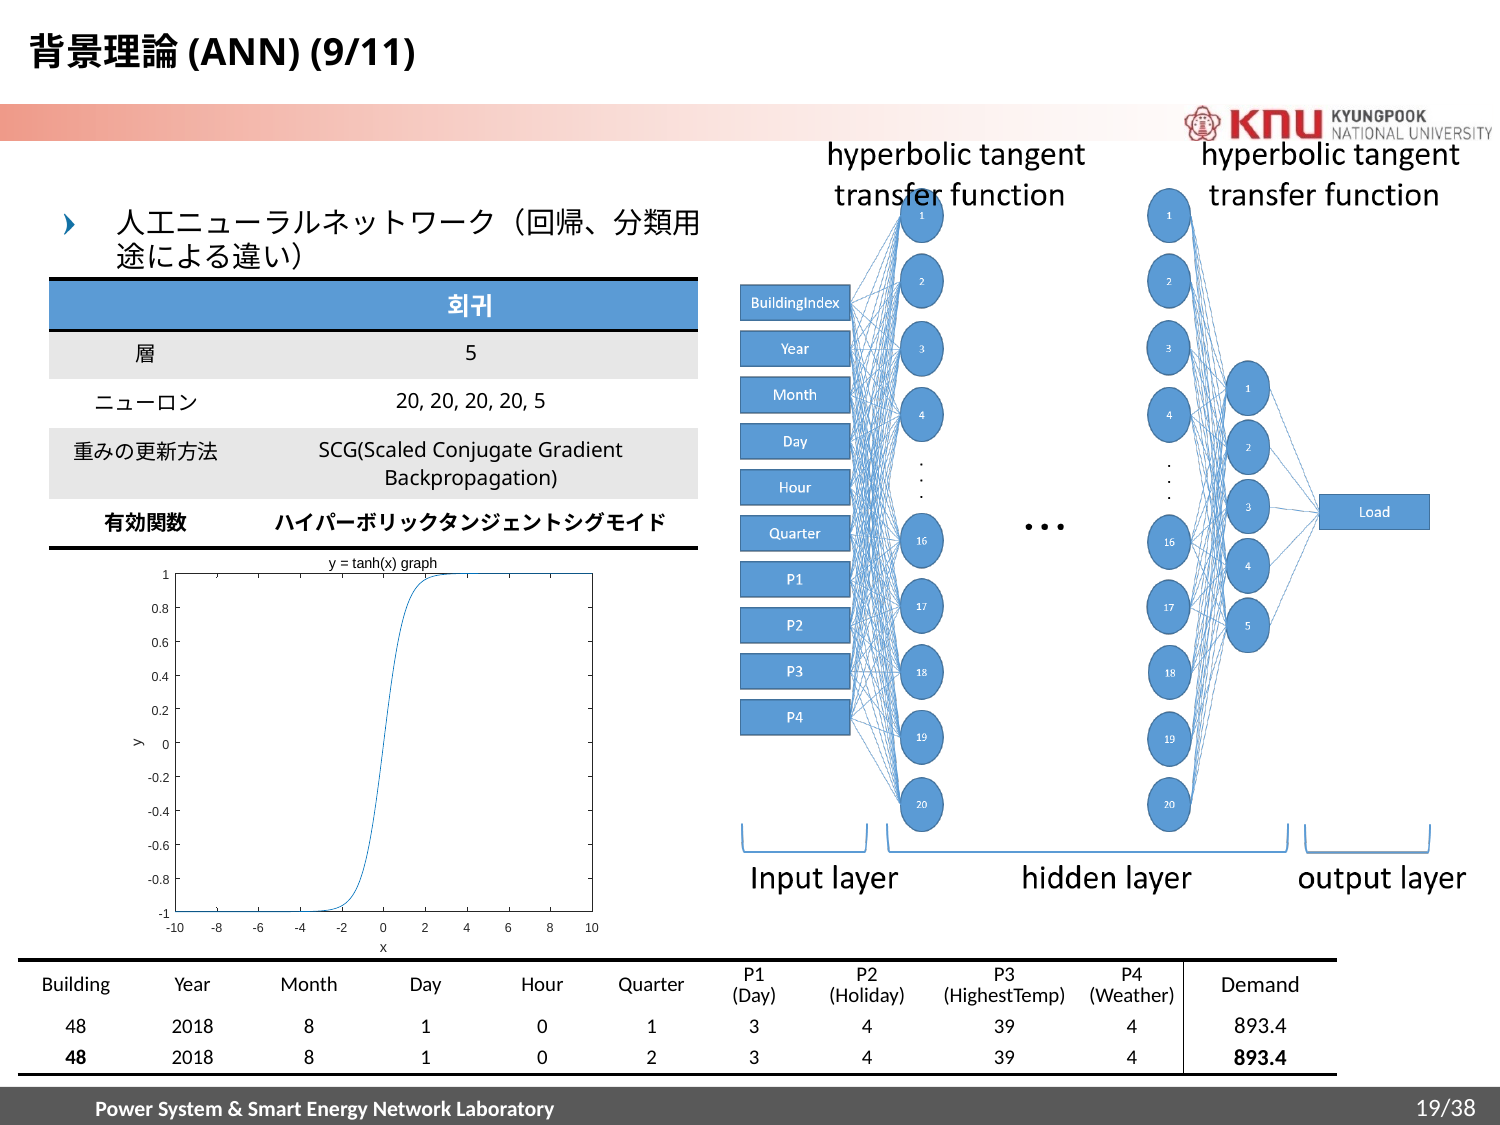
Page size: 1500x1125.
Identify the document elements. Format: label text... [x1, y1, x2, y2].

table_cell 8 [251, 1012, 367, 1043]
slide_number 19/38 [1153, 1076, 1492, 1125]
table_cell 1 [367, 1012, 484, 1043]
table_cell 893.4 [1184, 1012, 1337, 1043]
table_cell 1 [367, 1043, 484, 1073]
text_box 人工ニューラルネットワーク（回帰、分類用途による違い） [48, 198, 723, 801]
table_cell 4 [806, 1012, 929, 1043]
table_header Day [367, 962, 484, 1012]
table_cell 2018 [134, 1043, 251, 1073]
table_cell 39 [929, 1012, 1080, 1043]
table_header Demand [1184, 962, 1337, 1012]
table_header Hour [484, 962, 601, 1012]
table_cell 3 [703, 1043, 806, 1073]
table_cell 4 [806, 1043, 929, 1073]
table_cell 0 [484, 1012, 601, 1043]
text_box [0, 0, 1500, 75]
picture [104, 542, 643, 957]
table_cell 1 [601, 1012, 703, 1043]
table_cell 39 [929, 1043, 1080, 1073]
table_header Building [18, 962, 134, 1012]
table_cell 48 [18, 1012, 134, 1043]
table_cell 2018 [134, 1012, 251, 1043]
table_cell 3 [703, 1012, 806, 1043]
table_cell 893.4 [1184, 1043, 1337, 1073]
table_cell 5 [243, 332, 698, 379]
table_header Year [134, 962, 251, 1012]
table_header 회귀 [243, 281, 698, 329]
table_cell 8 [251, 1043, 367, 1073]
table_cell 20, 20, 20, 20, 5 [243, 379, 698, 428]
table_header Quarter [601, 962, 703, 1012]
table_cell 2 [601, 1043, 703, 1073]
table_cell 48 [18, 1043, 134, 1073]
table_cell 重みの更新方法 [49, 428, 243, 499]
table_header P4 (Weather) [1080, 962, 1183, 1012]
table_header P2 (Holiday) [806, 962, 929, 1012]
table_header Month [251, 962, 367, 1012]
picture [60, 207, 77, 236]
table_header [49, 281, 243, 329]
table_header P3 (HighestTemp) [929, 962, 1080, 1012]
table_cell 有効関数 [49, 499, 243, 546]
table_cell 層 [49, 332, 243, 379]
table_cell 0 [484, 1043, 601, 1073]
table_cell 4 [1080, 1012, 1183, 1043]
table_cell 4 [1080, 1043, 1183, 1073]
table_cell ニューロン [49, 379, 243, 428]
table_header P1 (Day) [703, 962, 806, 1012]
table_cell SCG(Scaled Conjugate Gradient Backpropagation) [243, 428, 698, 499]
picture [729, 105, 1492, 918]
table_cell ハイパーボリックタンジェントシグモイド [243, 499, 698, 546]
